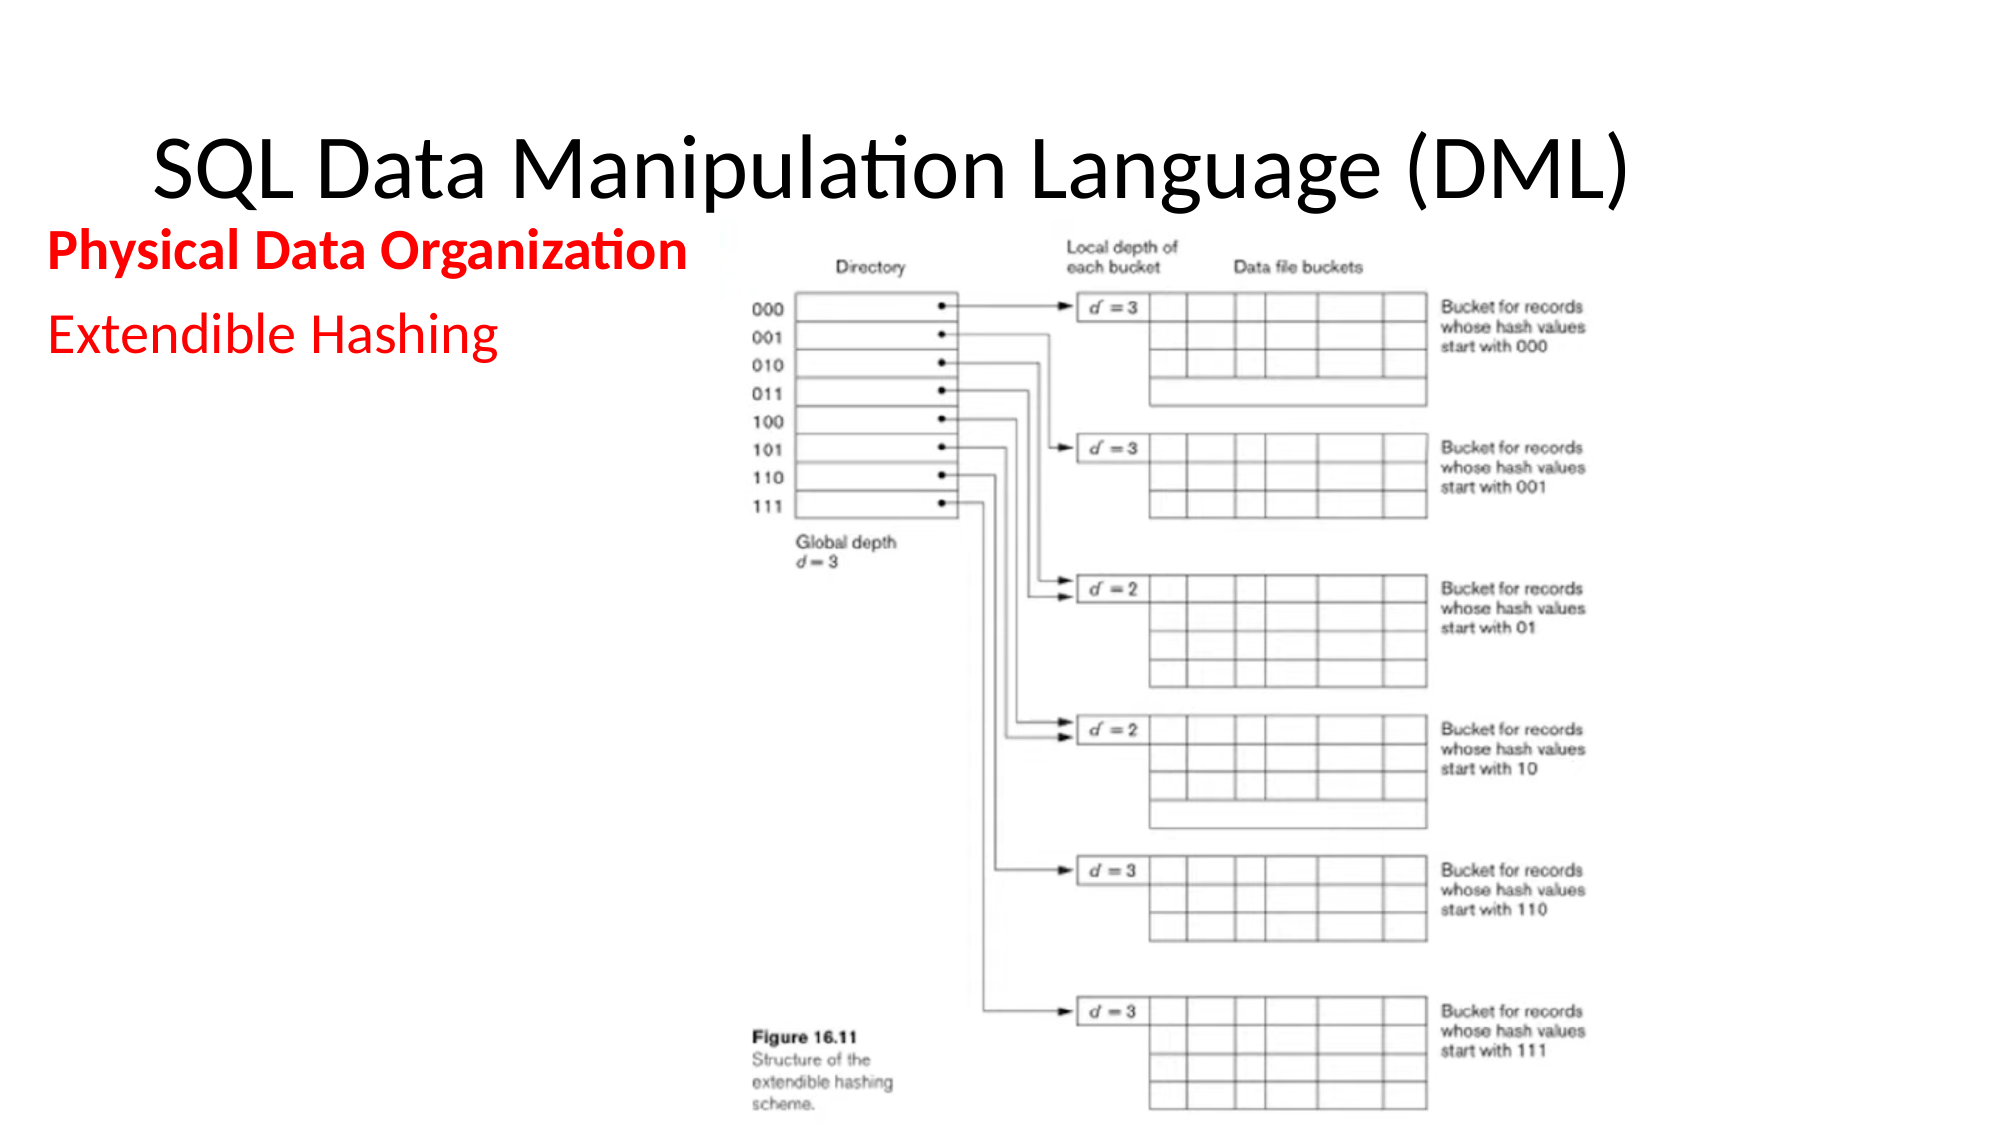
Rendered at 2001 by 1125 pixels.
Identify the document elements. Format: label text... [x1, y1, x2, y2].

list Physical Data Organization Extendible Hashing [32, 211, 1963, 1040]
title SQL Data Manipulation Language (DML) [137, 59, 1863, 211]
picture [720, 219, 1594, 1125]
